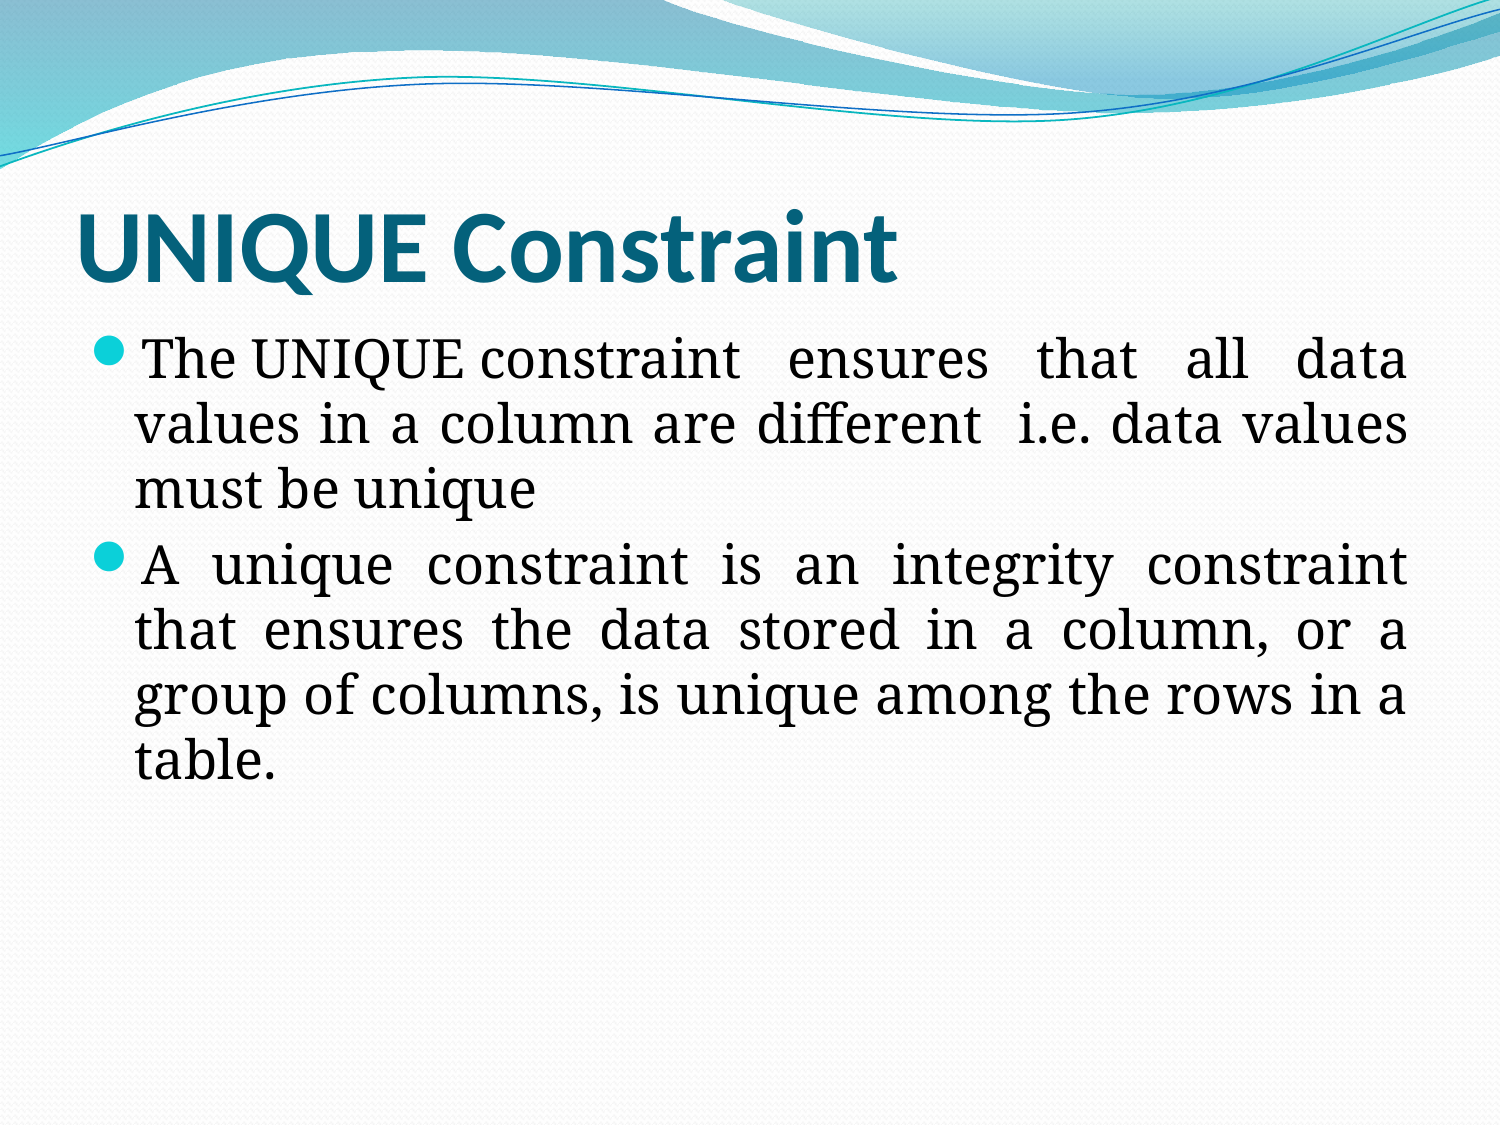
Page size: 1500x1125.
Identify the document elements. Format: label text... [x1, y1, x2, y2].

title UNIQUE Constraint [75, 115, 1425, 303]
list The UNIQUE constraint ensures that all data values in a column are different i.e. data values must be unique A unique constraint is an integrity constraint that ensures the data stored in a column, or a group of columns, is unique among the rows in a table. [75, 317, 1425, 1038]
